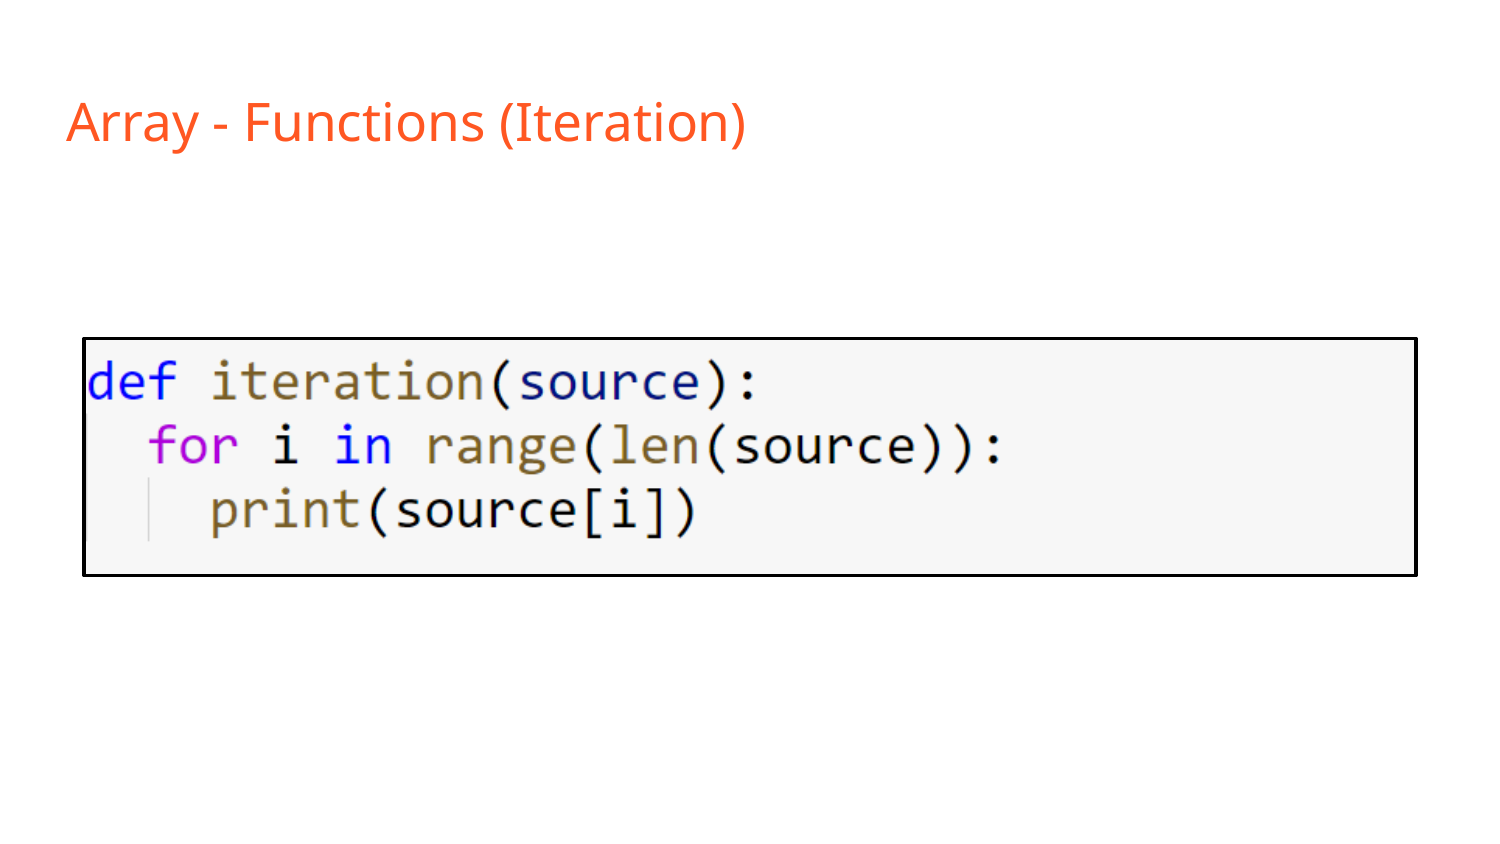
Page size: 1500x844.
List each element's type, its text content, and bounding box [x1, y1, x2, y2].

title Array - Functions (Iteration) [51, 72, 1449, 167]
picture [85, 339, 1415, 575]
